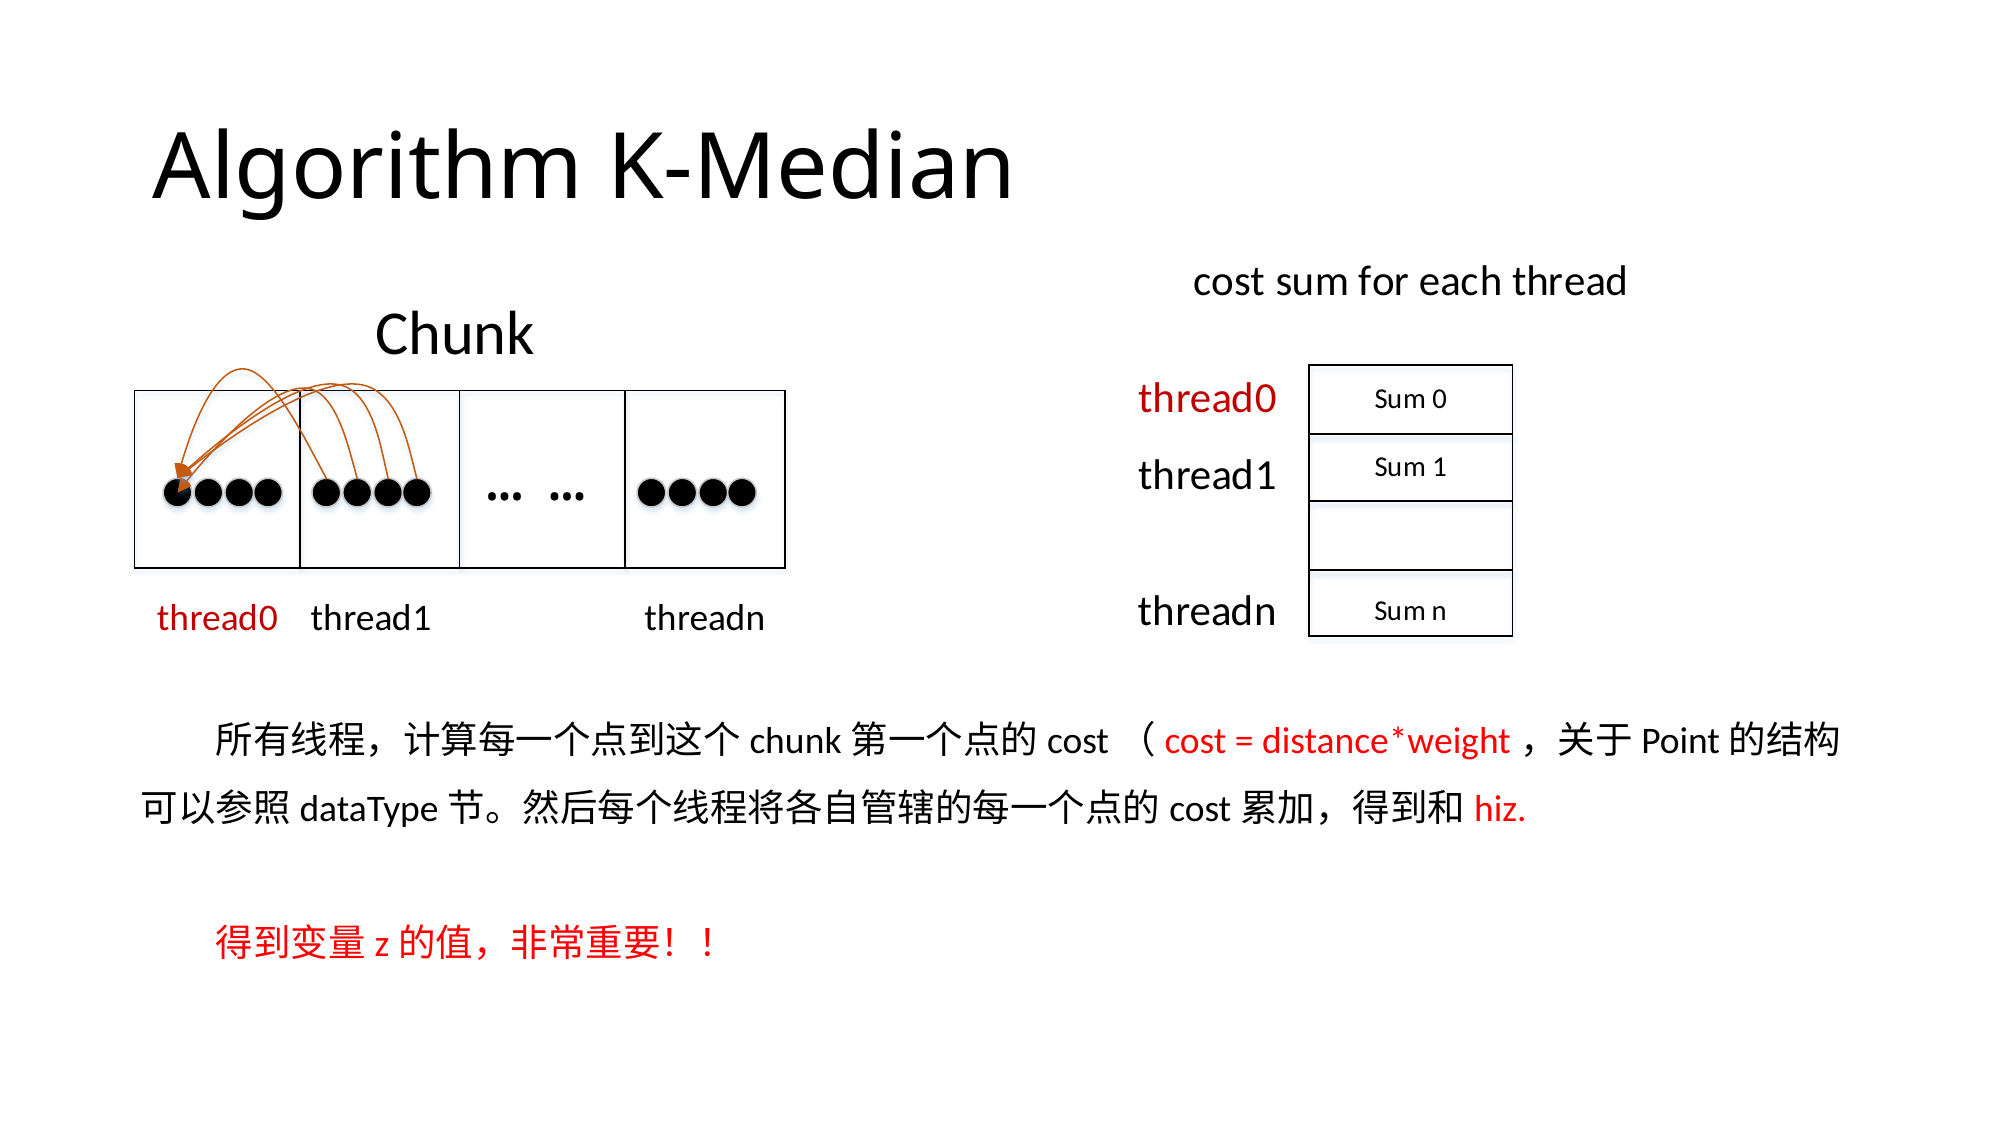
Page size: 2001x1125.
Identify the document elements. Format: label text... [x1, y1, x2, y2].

picture [125, 277, 793, 659]
picture [1113, 241, 1650, 659]
title Algorithm K-Median [137, 59, 1863, 278]
